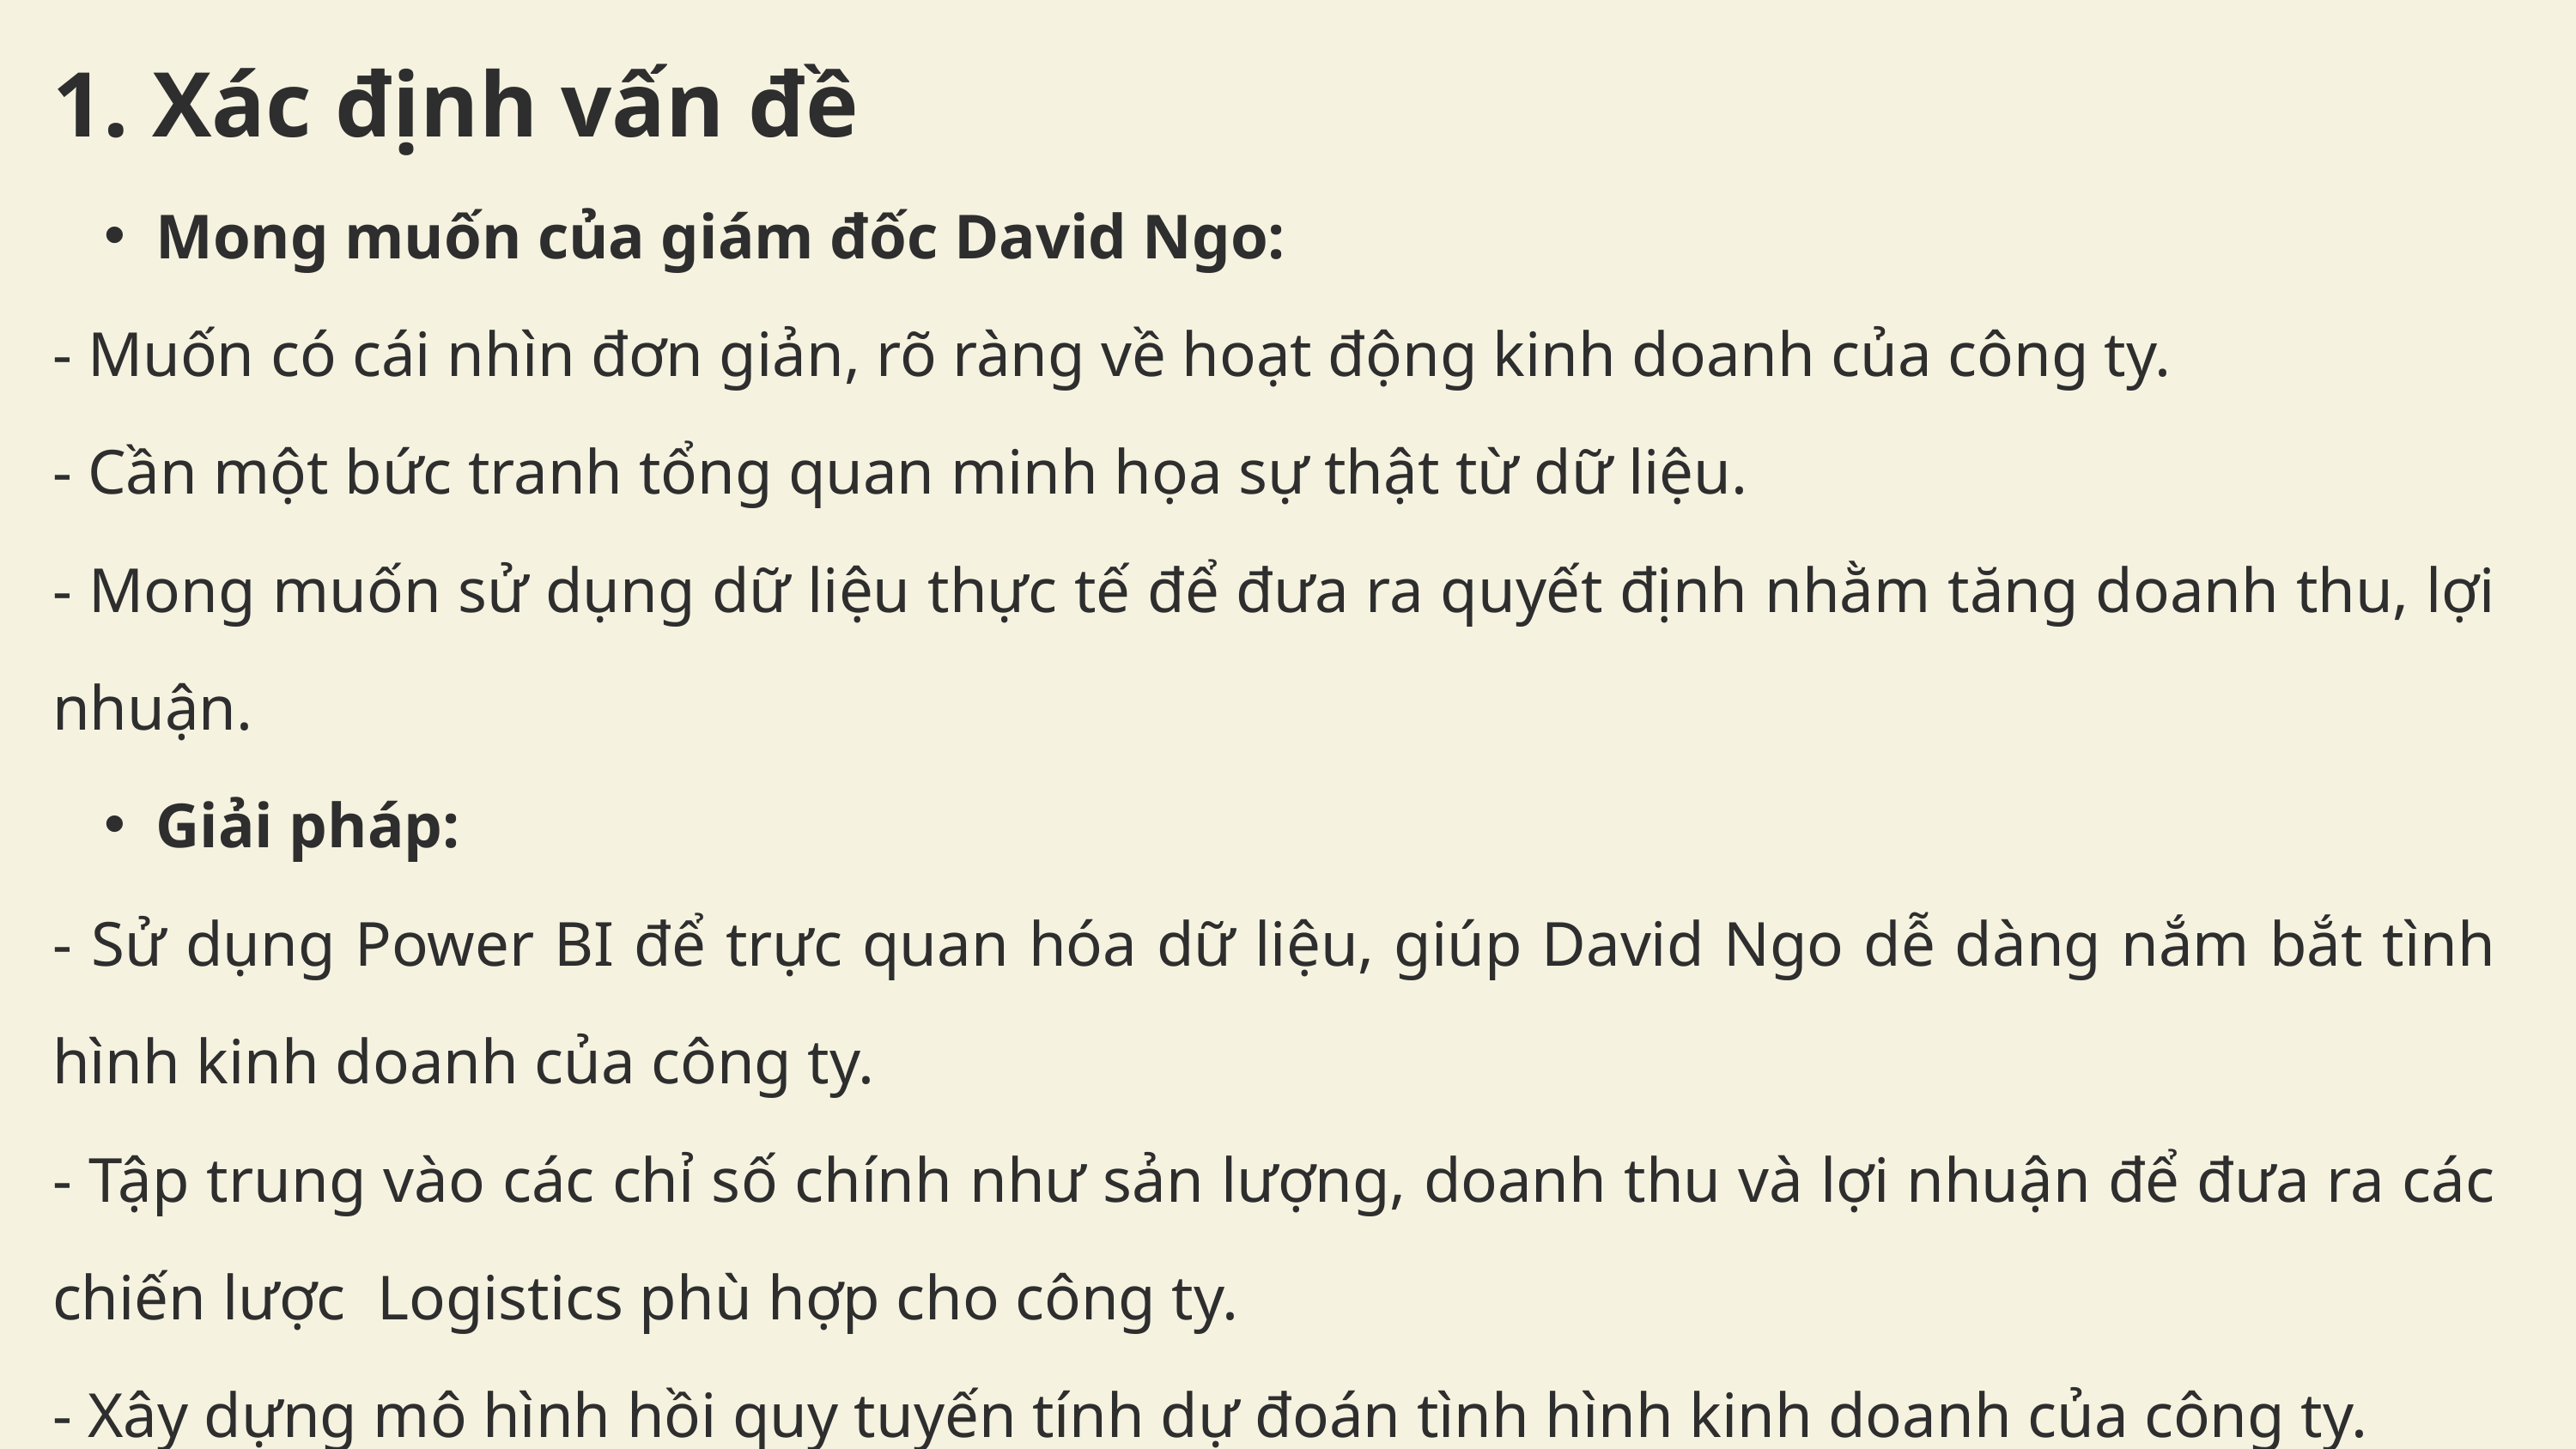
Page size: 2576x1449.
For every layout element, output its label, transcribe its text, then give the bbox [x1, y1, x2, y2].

text_box Mong muốn của giám đốc David Ngo: - Muốn có cái nhìn đơn giản, rõ ràng về hoạt động kinh doanh của công ty. - Cần một bức tranh tổng quan minh họa sự thật từ dữ liệu. - Mong muốn sử dụng dữ liệu thực tế để đưa ra quyết định nhằm tăng doanh thu, lợi nhuận. Giải pháp: - Sử dụng Power BI để trực quan hóa dữ liệu, giúp David Ngo dễ dàng nắm bắt tình hình kinh doanh của công ty. - Tập trung vào các chỉ số chính như sản lượng, doanh thu và lợi nhuận để đưa ra các chiến lược Logistics phù hợp cho công ty. - Xây dựng mô hình hồi quy tuyến tính dự đoán tình hình kinh doanh của công ty. [52, 152, 2498, 1449]
text_box 1. Xác định vấn đề [52, 8, 2339, 152]
